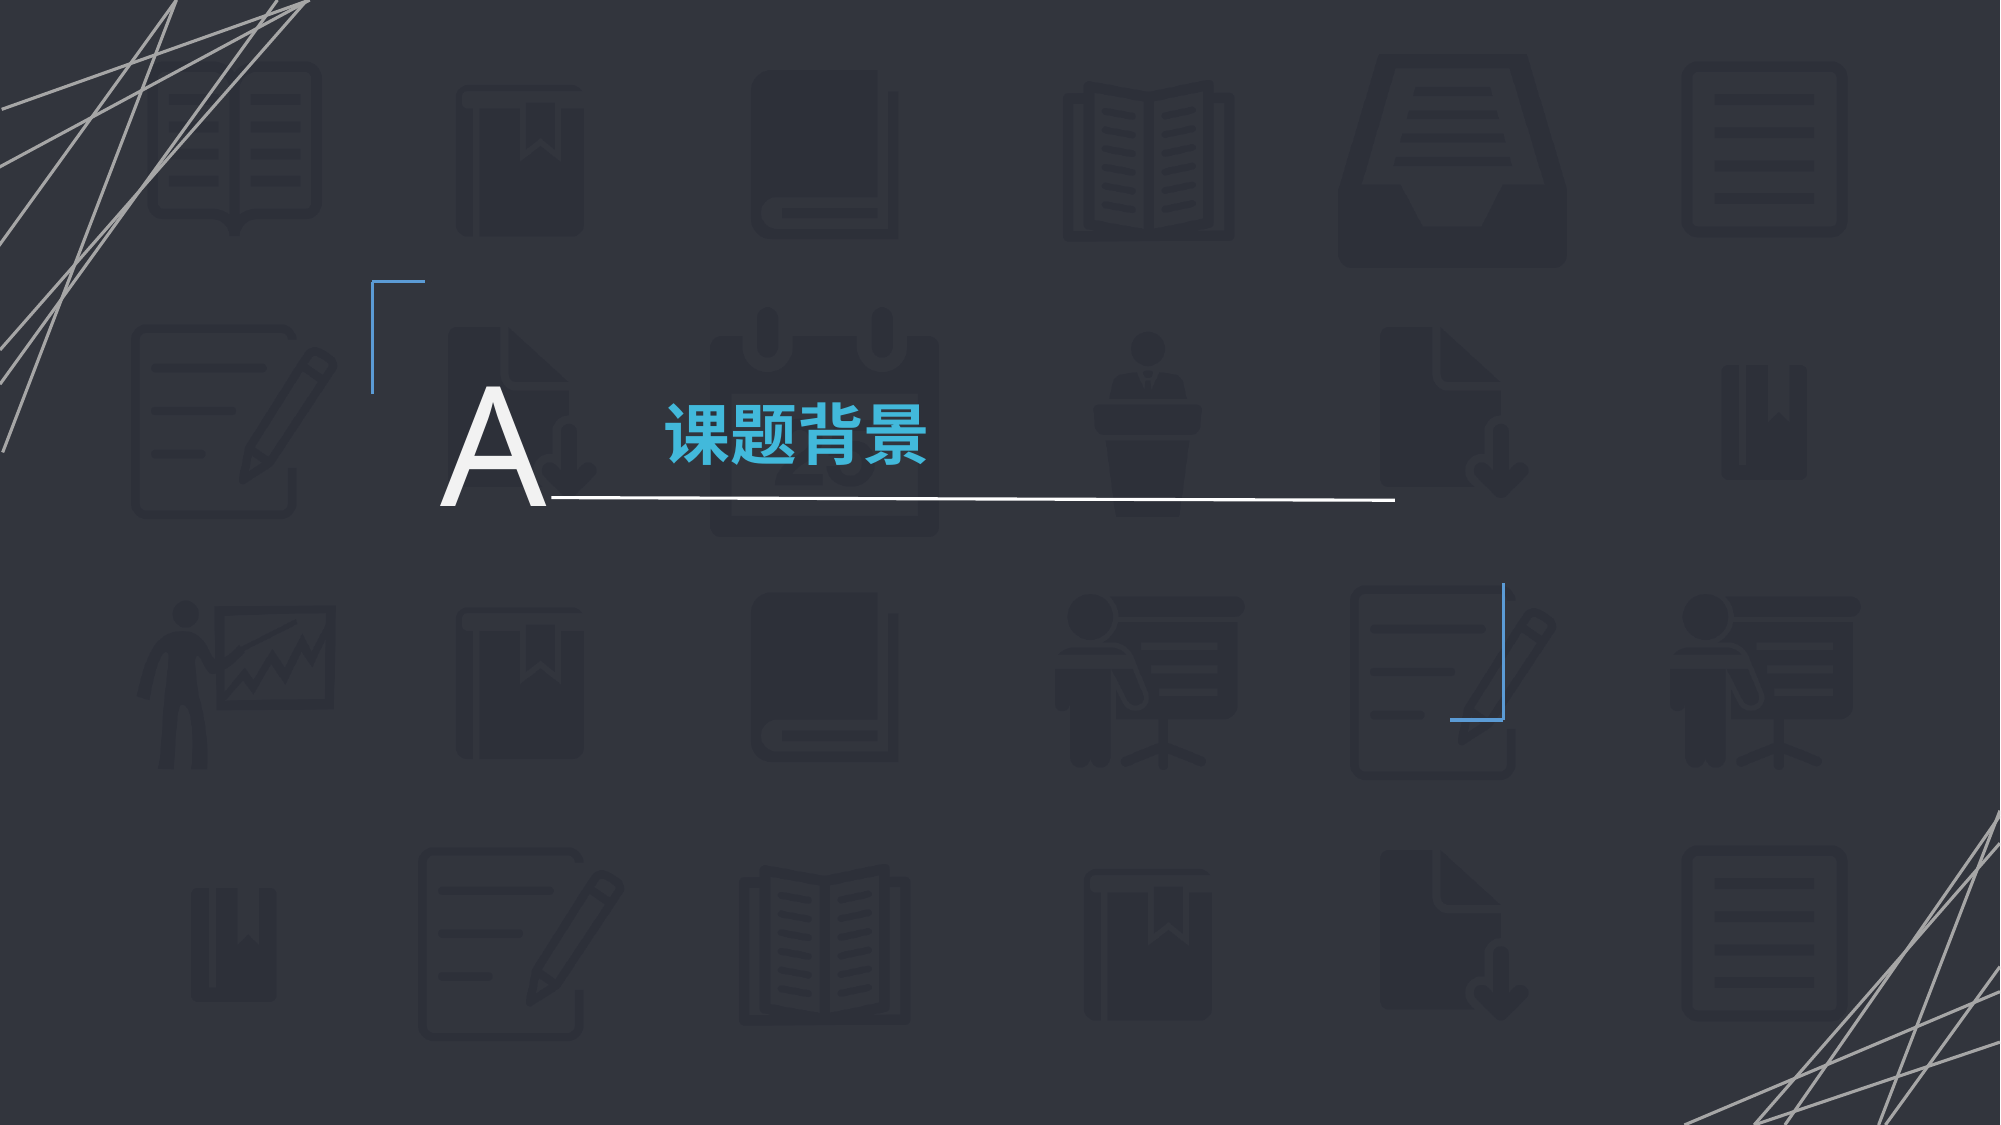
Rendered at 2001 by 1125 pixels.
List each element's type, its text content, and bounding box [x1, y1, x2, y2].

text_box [551, 497, 1395, 501]
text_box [1449, 583, 1504, 720]
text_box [372, 281, 426, 394]
text_box 课题背景 [648, 385, 1548, 481]
text_box A [425, 332, 558, 547]
